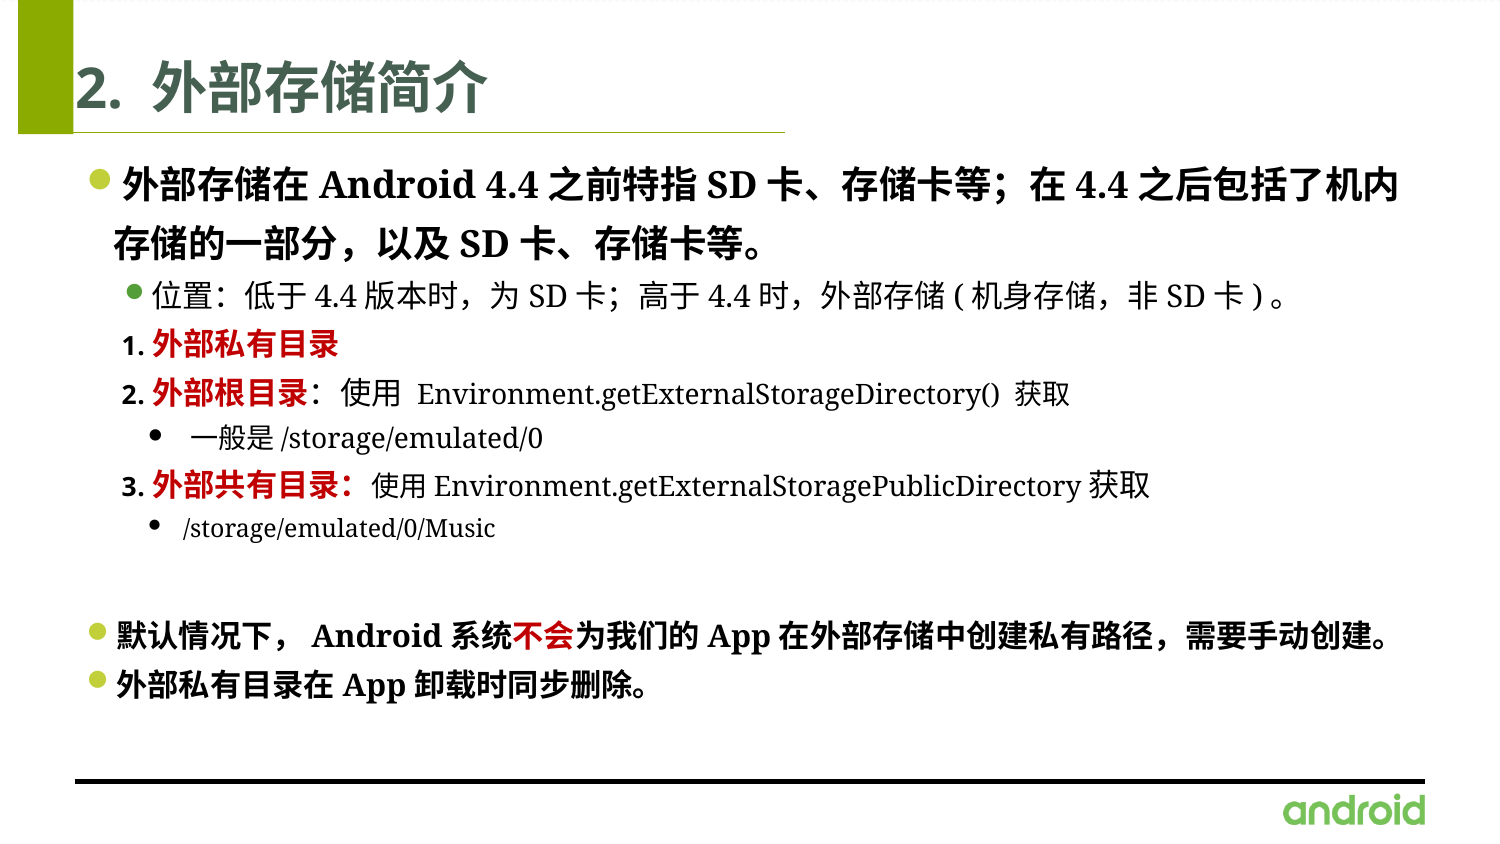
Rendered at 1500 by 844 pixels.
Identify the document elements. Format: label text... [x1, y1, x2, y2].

list 外部存储在Android 4.4之前特指SD卡、存储卡等；在4.4之后包括了机内存储的一部分，以及SD卡、存储卡等。 位置：低于4.4版本时，为SD卡；高于4.4时，外部存储(机身存储，非SD卡)。 外部私有目录 外部根目录：使用 Environment.getExternalStorageDirectory() 获取 一般是/storage/emulated/0 外部共有目录：使用Environment.getExternalStoragePublicDirectory获取 /storage/emulated/0/Music 默认情况下，Android系统不会为我们的App在外部存储中创建私有路径，需要手动创建。 外部私有目录在App卸载时同步删除。 [75, 142, 1425, 794]
picture [1283, 794, 1425, 825]
title 2. 外部存储简介 [75, 16, 1425, 120]
